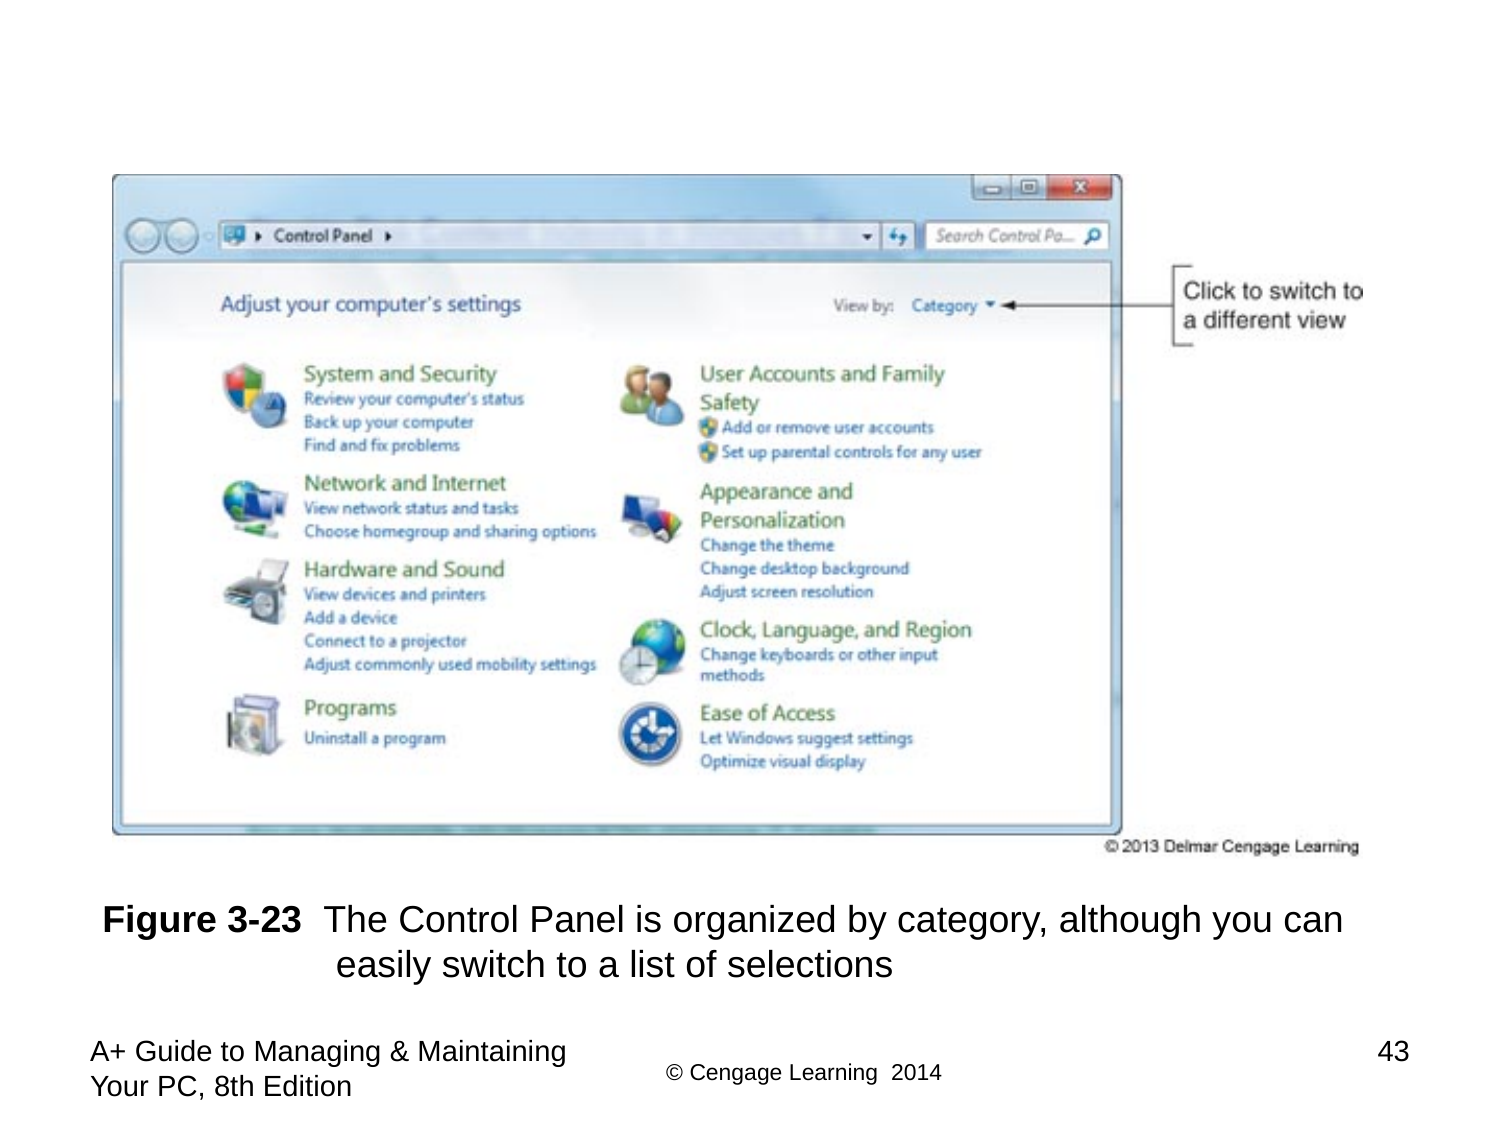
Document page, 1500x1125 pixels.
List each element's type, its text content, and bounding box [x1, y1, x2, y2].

picture [112, 174, 1363, 861]
text_box Figure 3-23 The Control Panel is organized by category, although you can easily switch to a list of selections [87, 887, 1389, 993]
slide_number 43 [1074, 1024, 1426, 1103]
footer A+ Guide to Managing & Maintaining Your PC, 8th Edition [74, 1024, 601, 1103]
